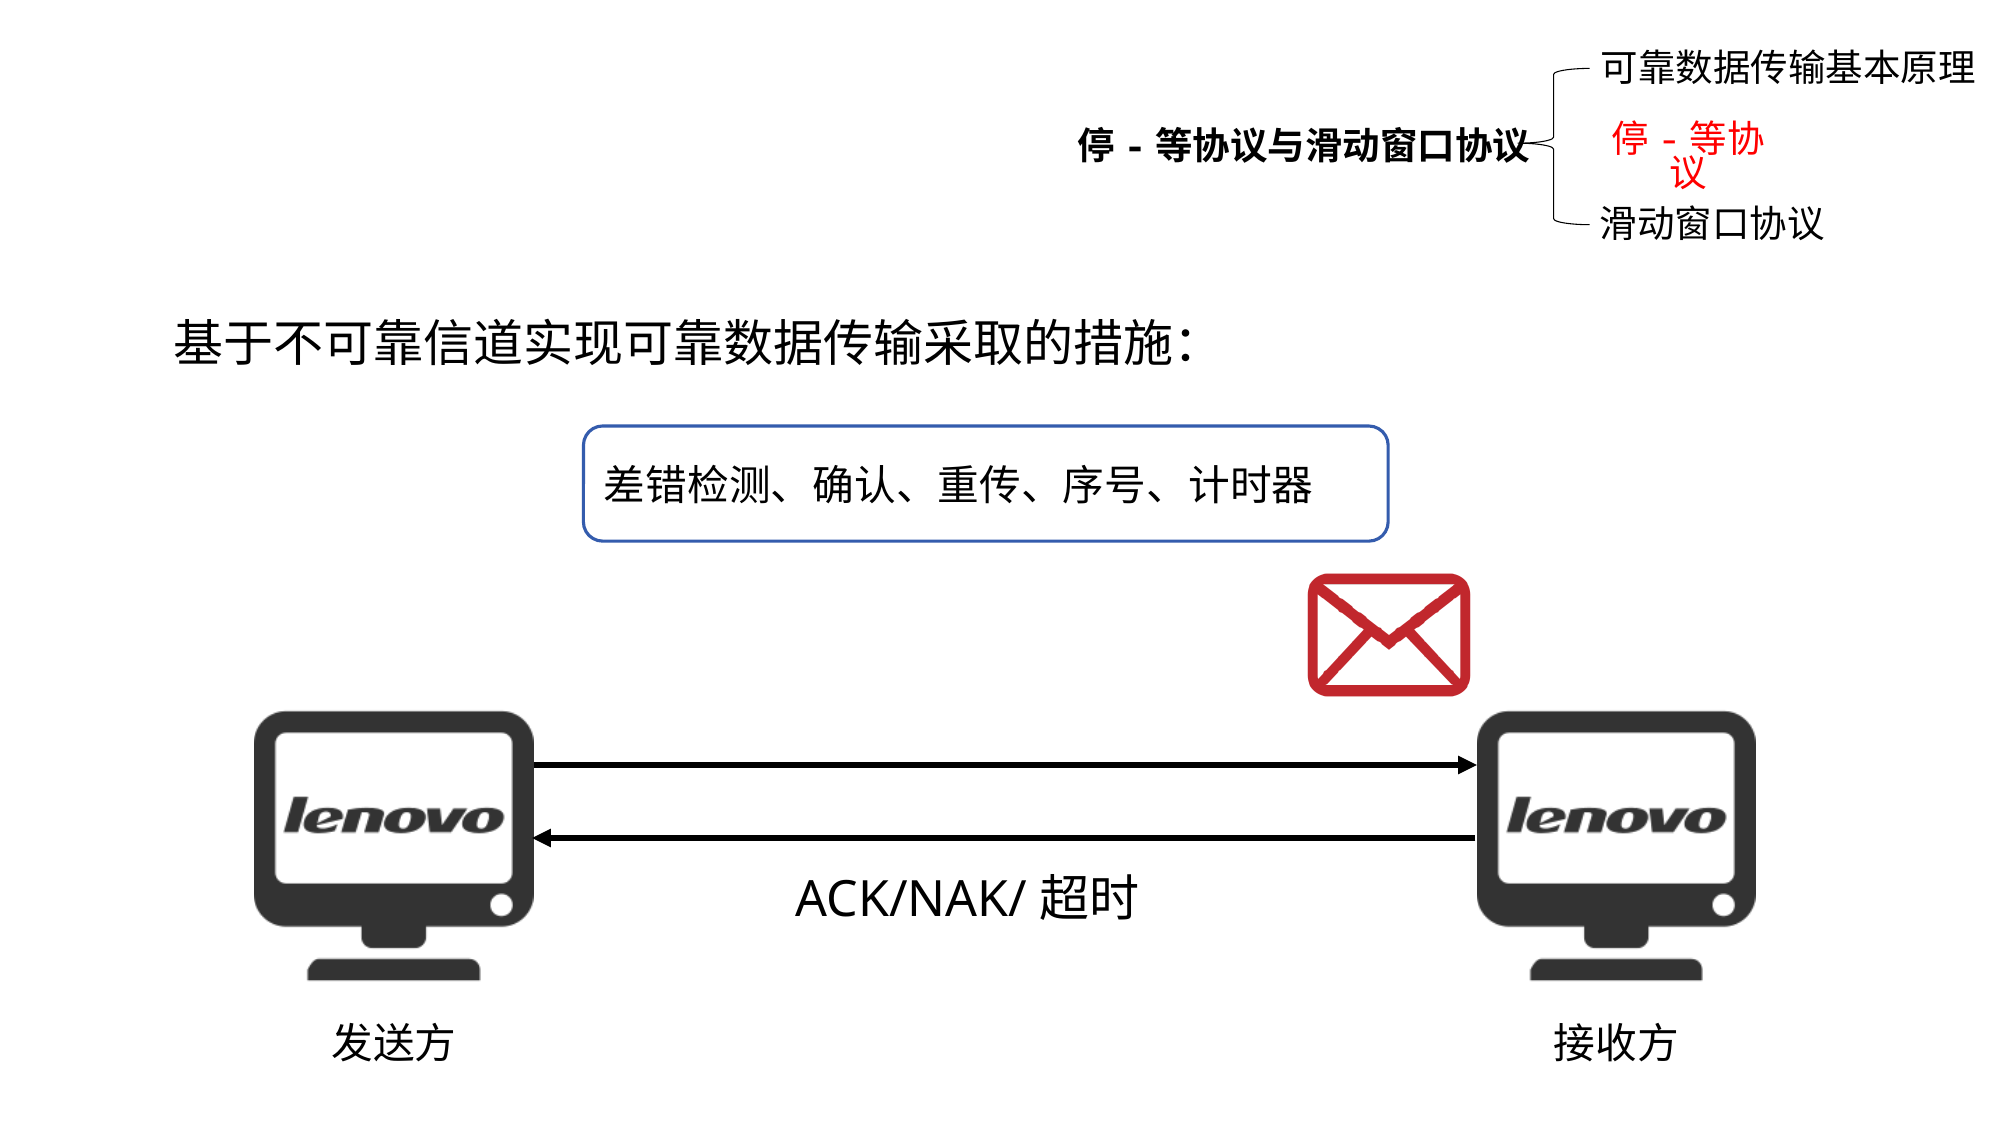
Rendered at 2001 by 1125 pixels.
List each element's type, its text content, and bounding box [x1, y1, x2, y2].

picture [254, 706, 534, 986]
text_box 发送方 [305, 1009, 483, 1075]
picture [1294, 541, 1756, 986]
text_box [1069, 48, 1993, 254]
text_box 差错检测、确认、重传、序号、计时器 [582, 424, 1390, 543]
text_box ACK/NAK/超时 [758, 858, 1177, 934]
text_box 基于不可靠信道实现可靠数据传输采取的措施： [158, 304, 1414, 379]
text_box 接收方 [1528, 1009, 1705, 1075]
